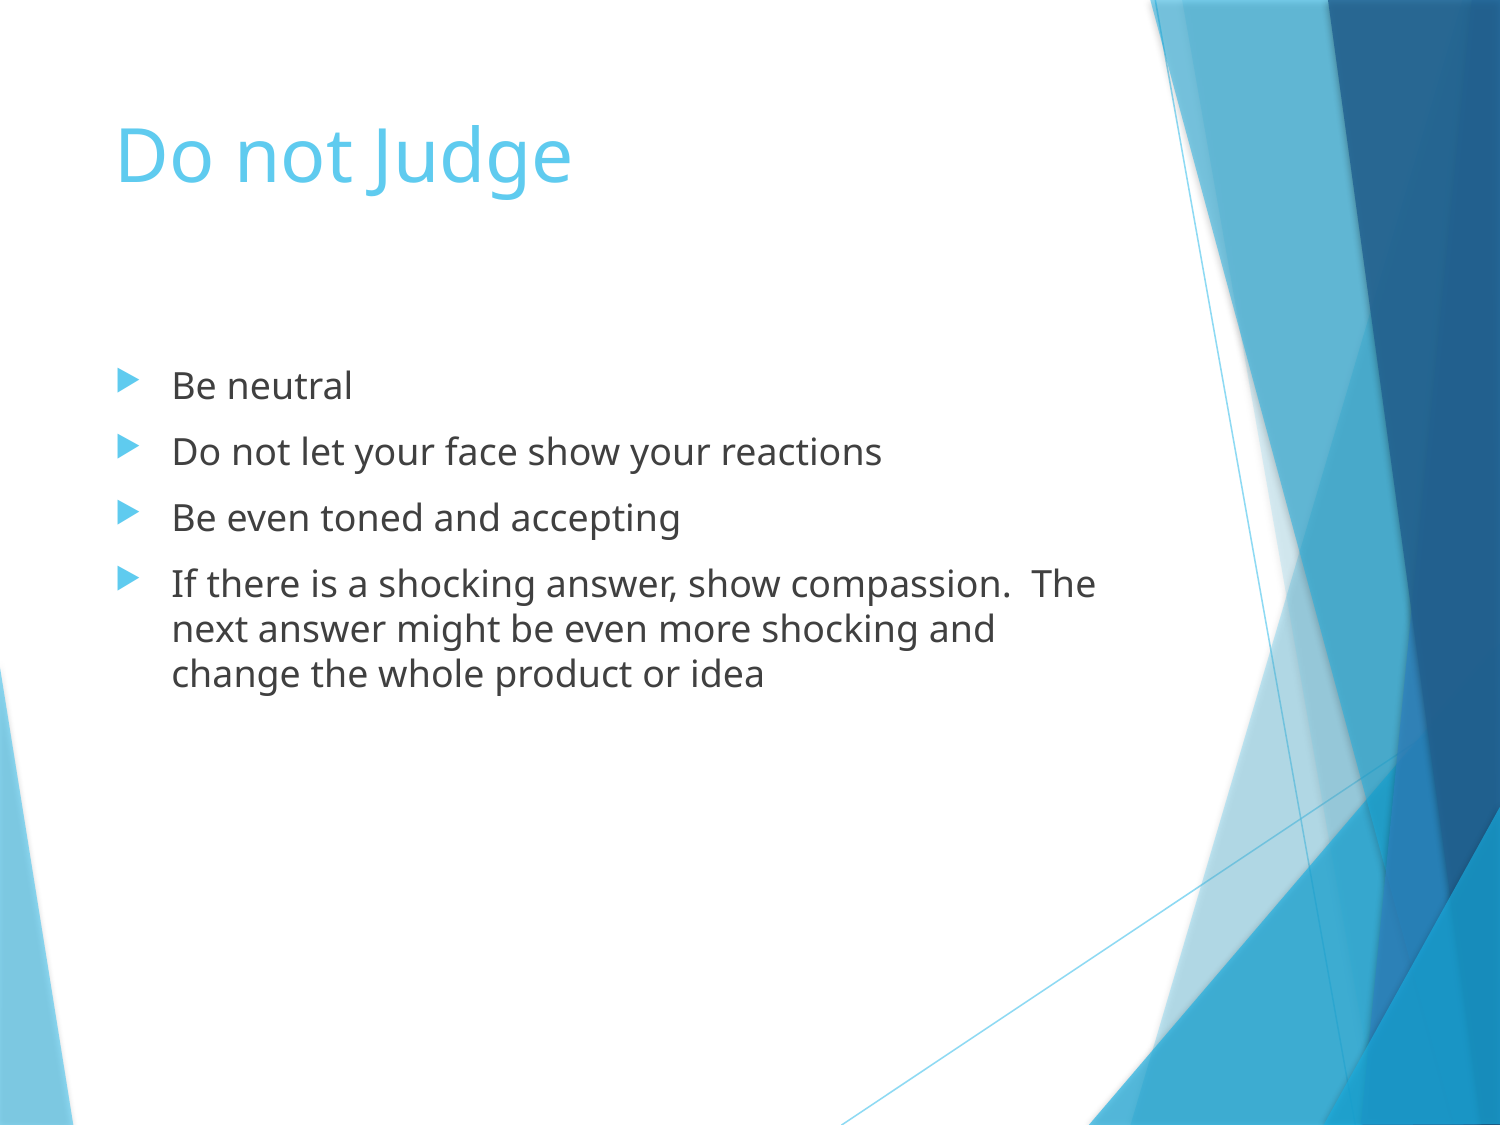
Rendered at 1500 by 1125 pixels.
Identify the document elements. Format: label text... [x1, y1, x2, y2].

title Do not Judge [99, 99, 1142, 317]
list Be neutral Do not let your face show your reactions Be even toned and accepting If there is a shocking answer, show compassion. The next answer might be even more shocking and change the whole product or idea [99, 354, 1142, 992]
